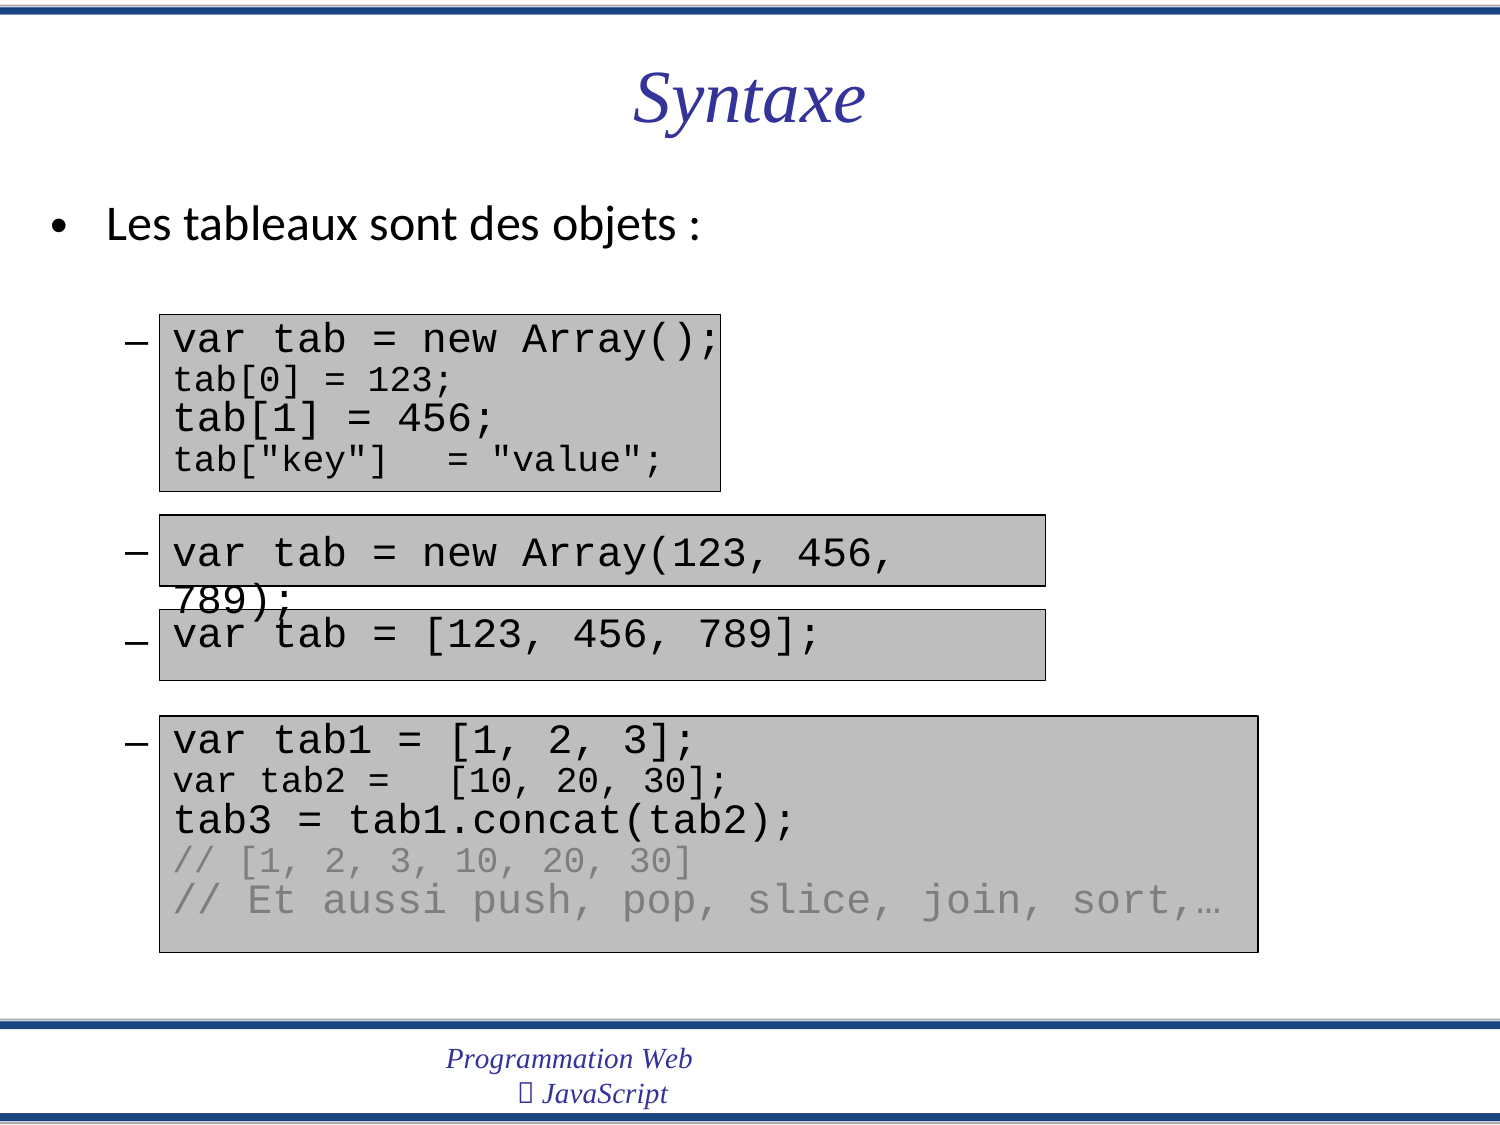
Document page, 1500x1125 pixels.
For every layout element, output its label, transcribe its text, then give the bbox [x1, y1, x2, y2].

text_box [0, 1017, 1500, 1030]
text_box • [48, 199, 78, 254]
text_box Syntaxe Les tableaux sont des objets : [104, 58, 869, 257]
text_box var tab1 = [1, 2, 3]; tab3 = tab1.concat(tab2); // Et aussi push, pop, slice, join, sort,… [159, 715, 1258, 953]
text_box – [123, 618, 157, 665]
text_box Programmation Web  JavaScript [443, 1042, 695, 1115]
text_box – [123, 718, 157, 765]
text_box – [123, 318, 157, 365]
text_box [0, 1113, 1500, 1125]
text_box [0, 3, 1500, 15]
text_box – [123, 528, 157, 575]
text_box var tab = new Array(); tab[1] = 456; [159, 314, 732, 492]
text_box var tab = [123, 456, 789]; [159, 609, 1046, 681]
text_box var tab = new Array(123, 456, 789); [159, 515, 1056, 586]
